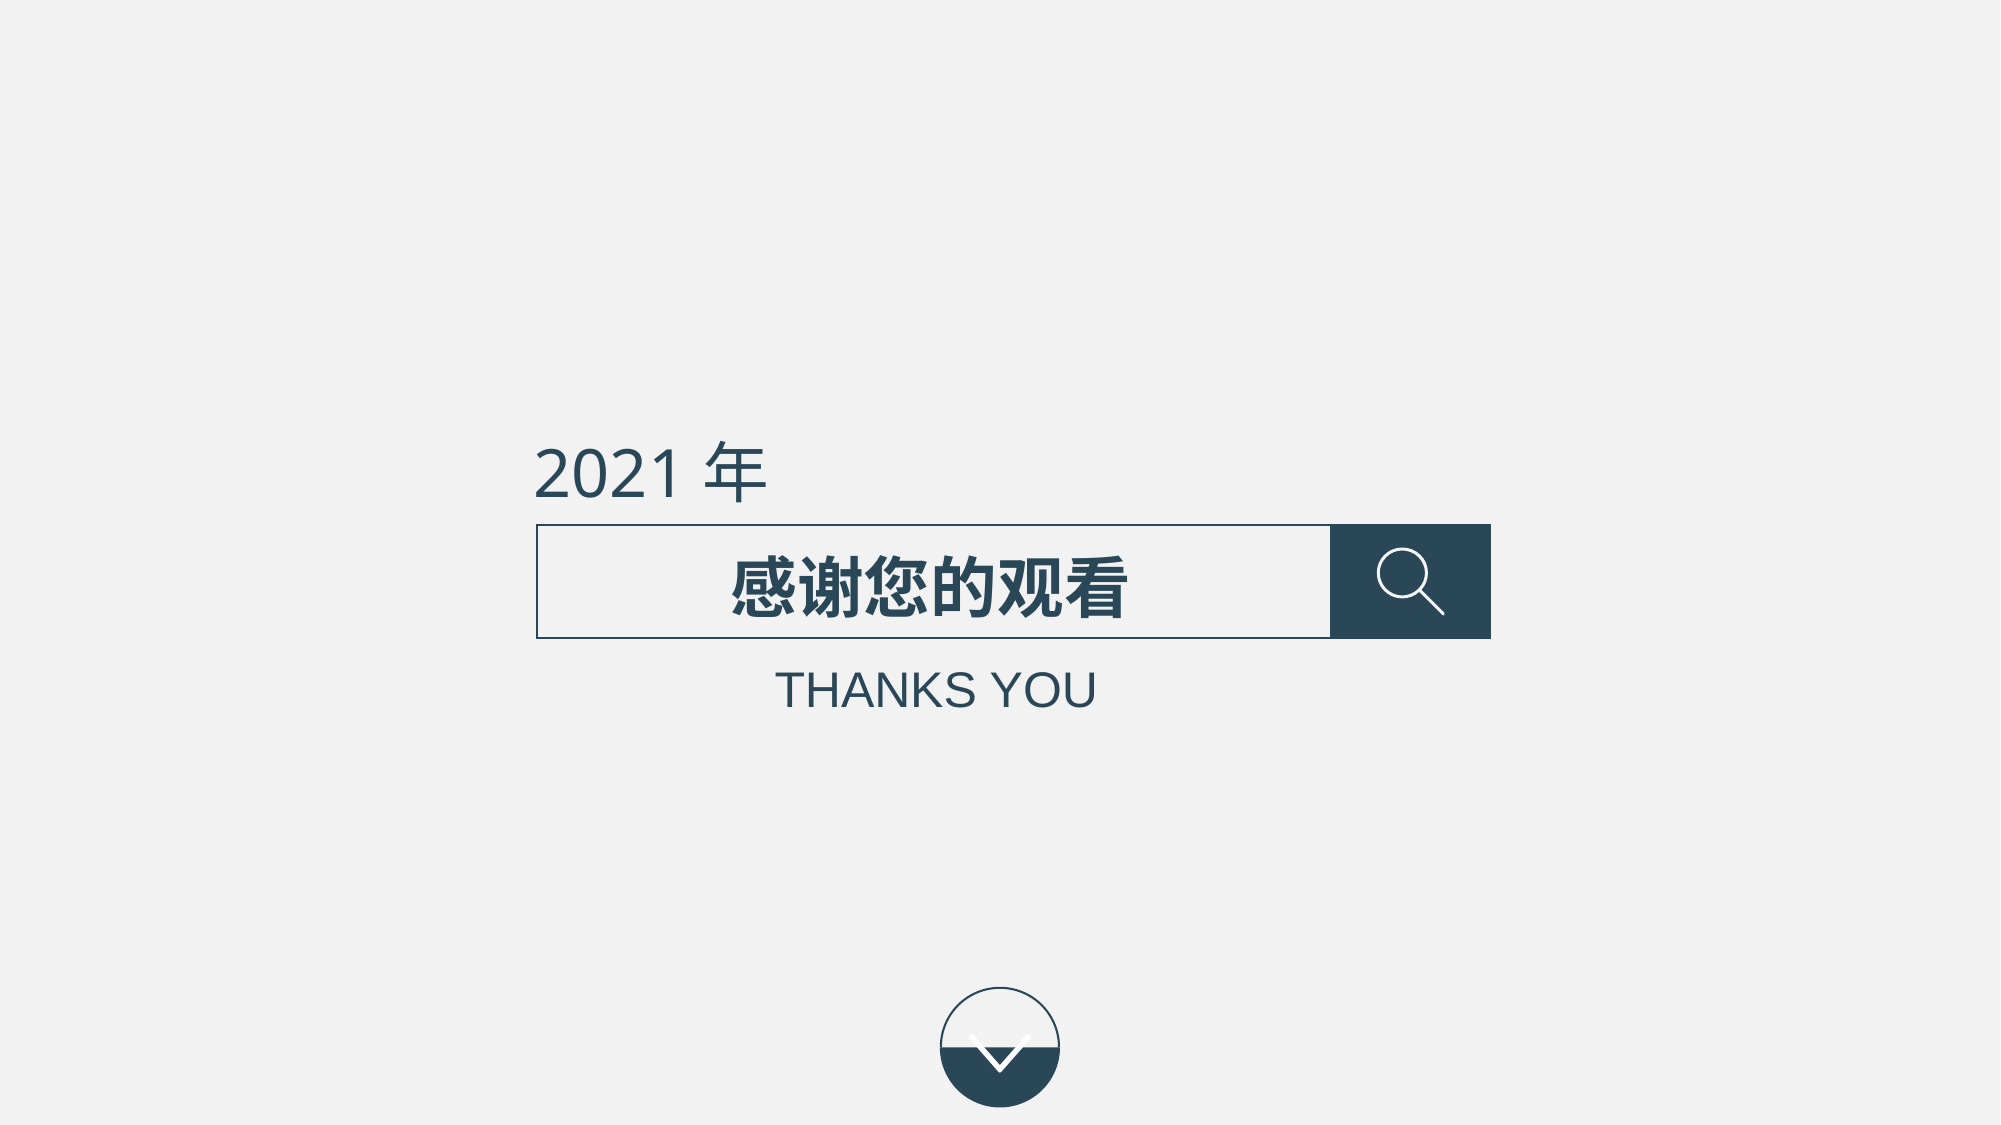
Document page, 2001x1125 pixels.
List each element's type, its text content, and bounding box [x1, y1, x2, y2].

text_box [940, 987, 1059, 1107]
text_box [537, 524, 1491, 639]
text_box THANKS YOU [464, 650, 1409, 725]
text_box 2021年 [518, 423, 784, 519]
